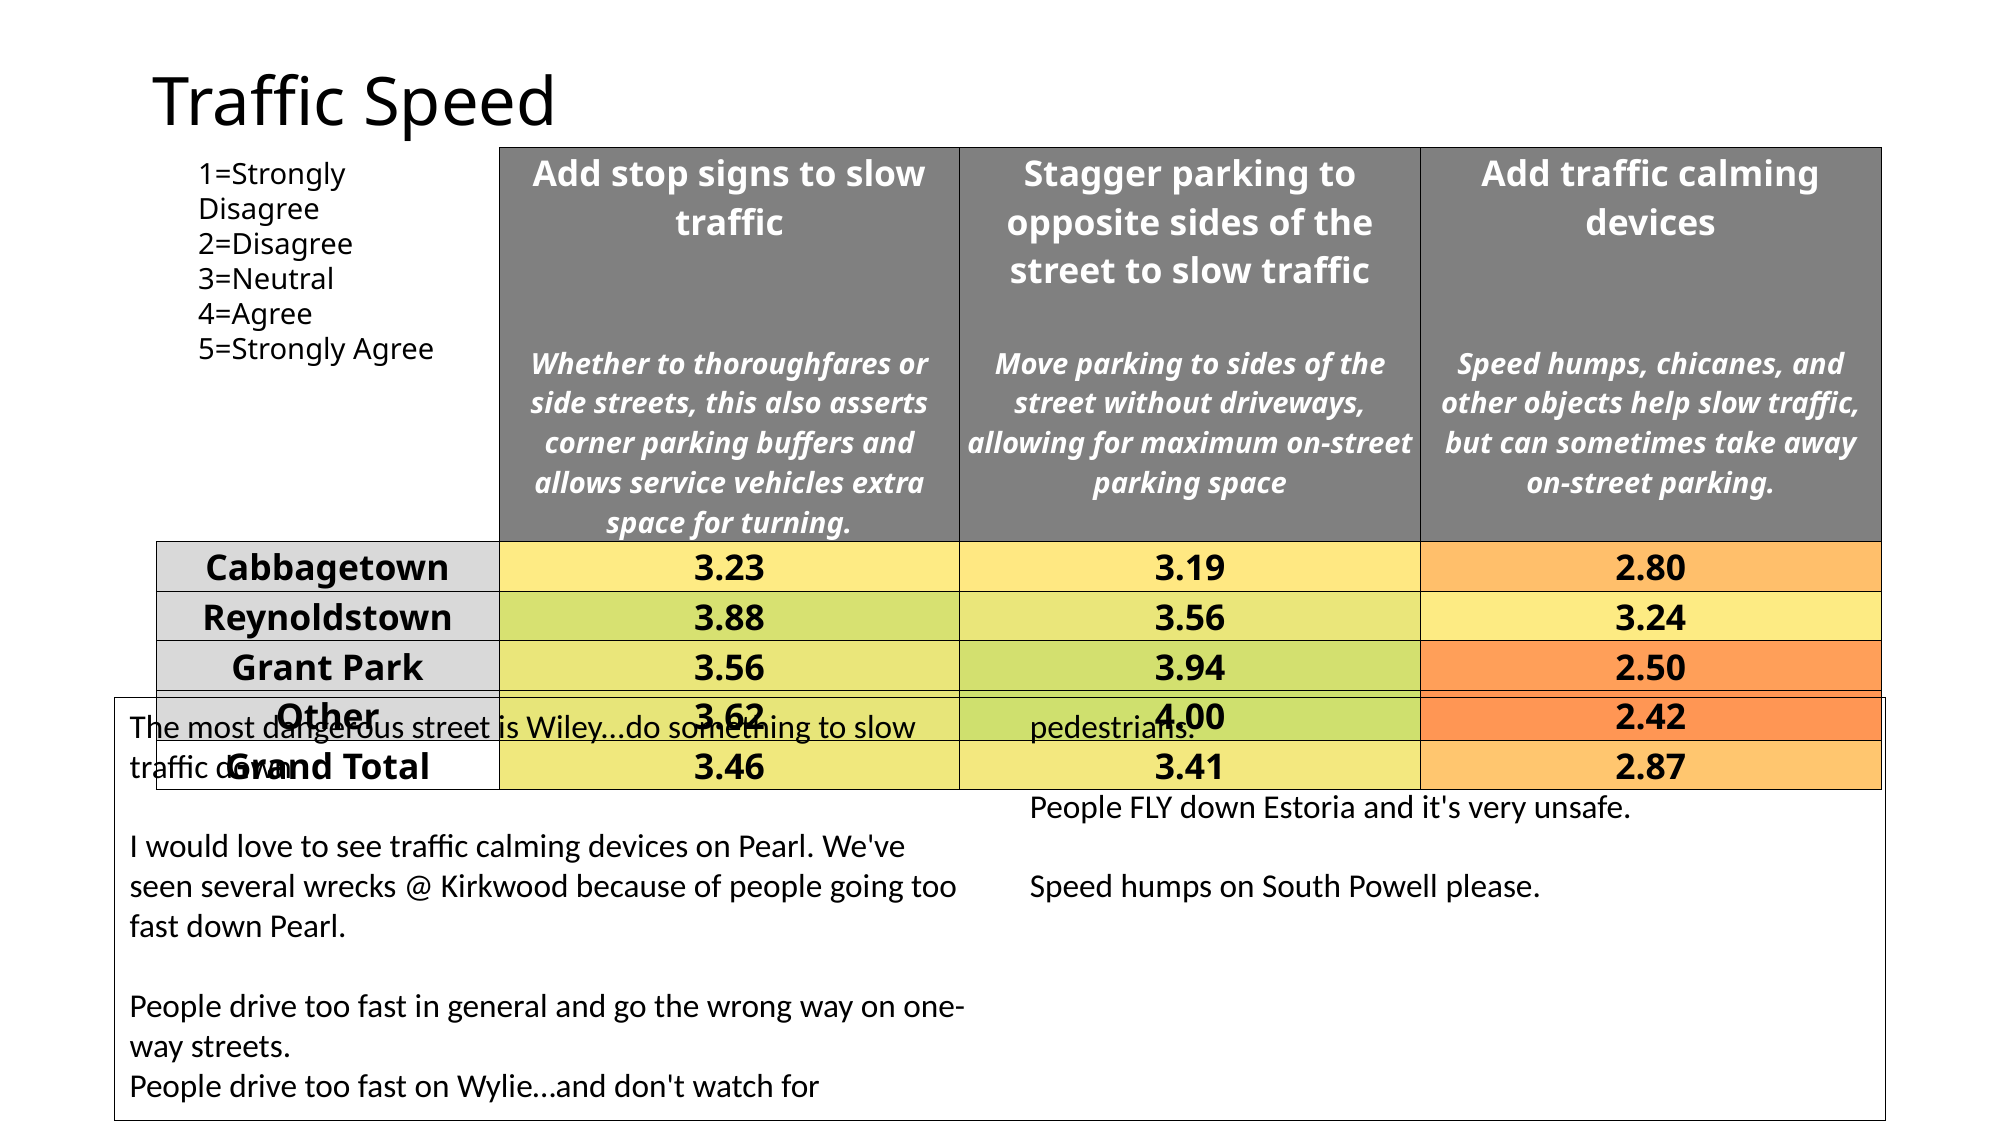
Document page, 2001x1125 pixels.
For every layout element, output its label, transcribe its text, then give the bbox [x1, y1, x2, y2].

table_header Add traffic calming devices Speed humps, chicanes, and other objects help slow traffic, but can sometimes take away on-street parking. [1421, 148, 1881, 541]
text_box 1=Strongly Disagree 2=Disagree 3=Neutral 4=Agree 5=Strongly Agree [183, 147, 486, 373]
table_cell 3.88 [500, 592, 959, 640]
table_cell 3.23 [500, 542, 959, 591]
table_cell 4.00 [960, 691, 1420, 697]
table_cell Grant Park [157, 641, 499, 690]
table_cell 3.62 [500, 691, 959, 697]
table_cell 3.19 [960, 542, 1420, 591]
table_cell 2.42 [1421, 691, 1881, 697]
table_cell 2.50 [1421, 641, 1881, 690]
table_cell 3.56 [960, 592, 1420, 640]
table_header Add stop signs to slow traffic Whether to thoroughfares or side streets, this also asserts corner parking buffers and allows service vehicles extra space for turning. [500, 148, 959, 541]
table_cell 3.56 [500, 641, 959, 690]
table_cell Other [157, 691, 499, 697]
table_cell 3.94 [960, 641, 1420, 690]
table_cell 2.80 [1421, 542, 1881, 591]
table_header Stagger parking to opposite sides of the street to slow traffic Move parking to sides of the street without driveways, allowing for maximum on-street parking space [960, 148, 1420, 541]
table_cell Cabbagetown [157, 542, 499, 591]
table_cell 3.24 [1421, 592, 1881, 640]
table_header Row Labels [156, 148, 499, 541]
text_box The most dangerous street is Wiley...do something to slow traffic down I would love to see traffic calming devices on Pearl. We've seen several wrecks @ Kirkwood because of people going too fast down Pearl. People drive too fast in general and go the wrong way on one-way streets. People drive too fast on Wylie…and don't watch for pedestrians. People FLY down Estoria and it's very unsafe. Speed humps on South Powell please. [114, 697, 1886, 1121]
table_cell Reynoldstown [157, 592, 499, 640]
title Traffic Speed [137, 59, 1863, 148]
